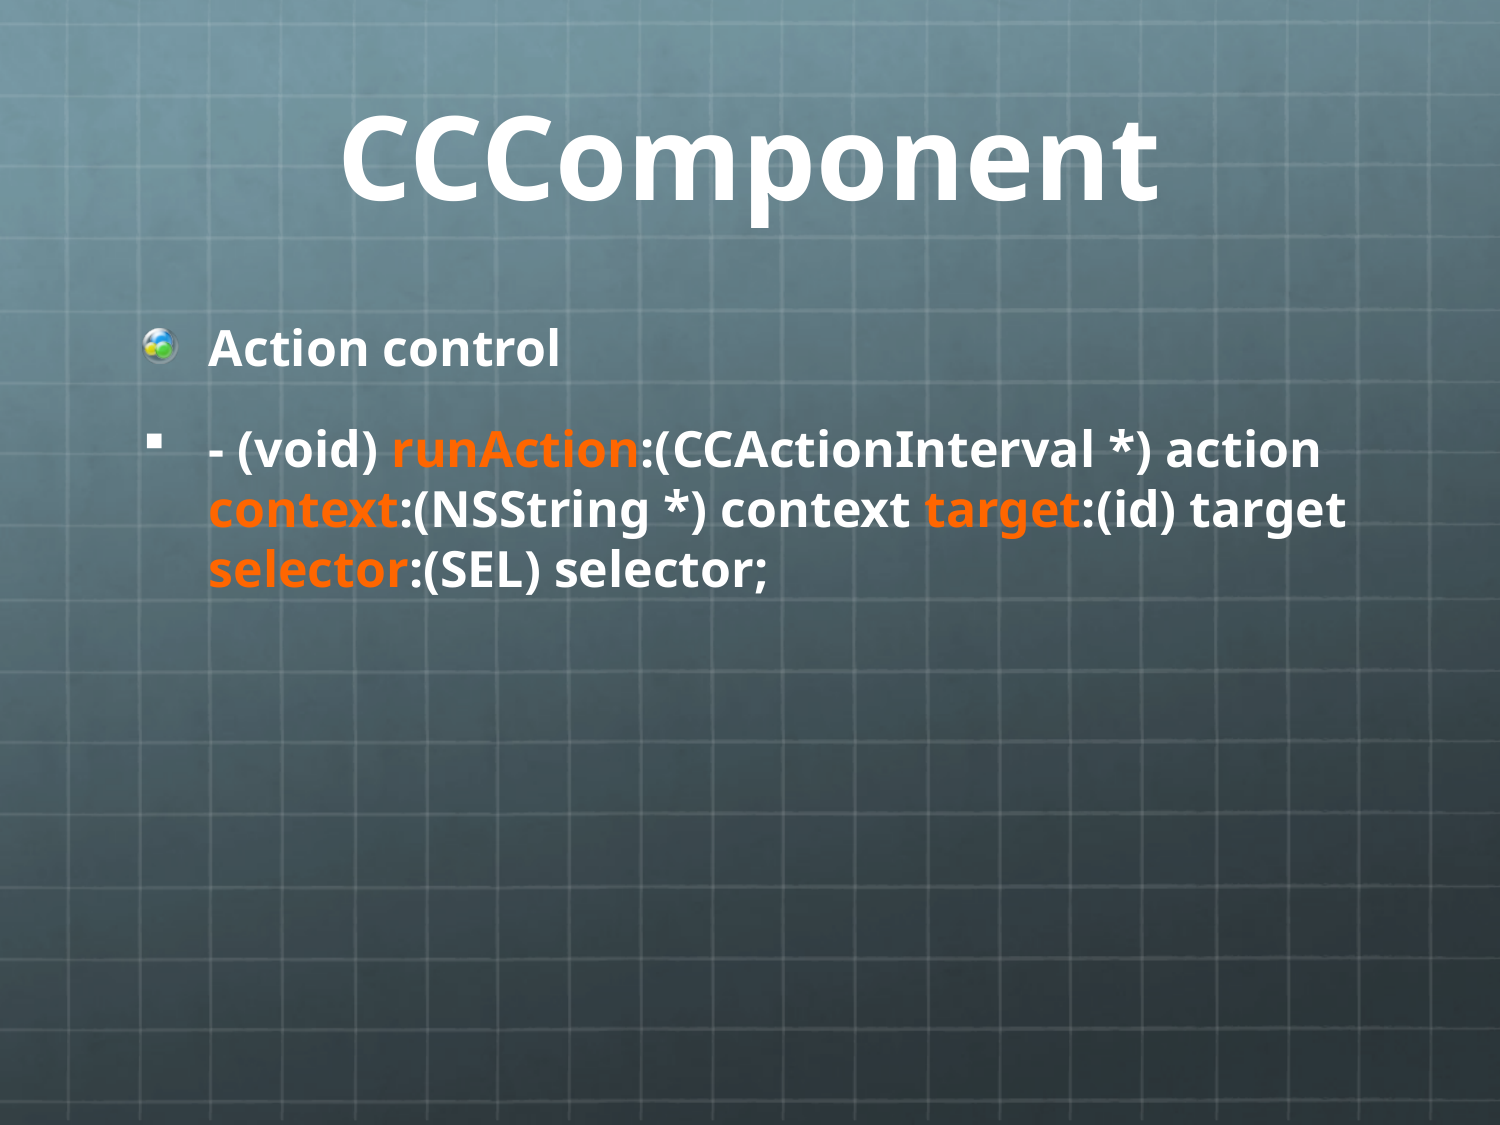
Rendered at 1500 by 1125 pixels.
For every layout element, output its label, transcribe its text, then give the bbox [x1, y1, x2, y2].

list Action control - (void) runAction:(CCActionInterval *) action context:(NSString *) context target:(id) target selector:(SEL) selector; [127, 308, 1372, 1033]
picture [0, 0, 1500, 1125]
title CCComponent [127, 17, 1372, 289]
